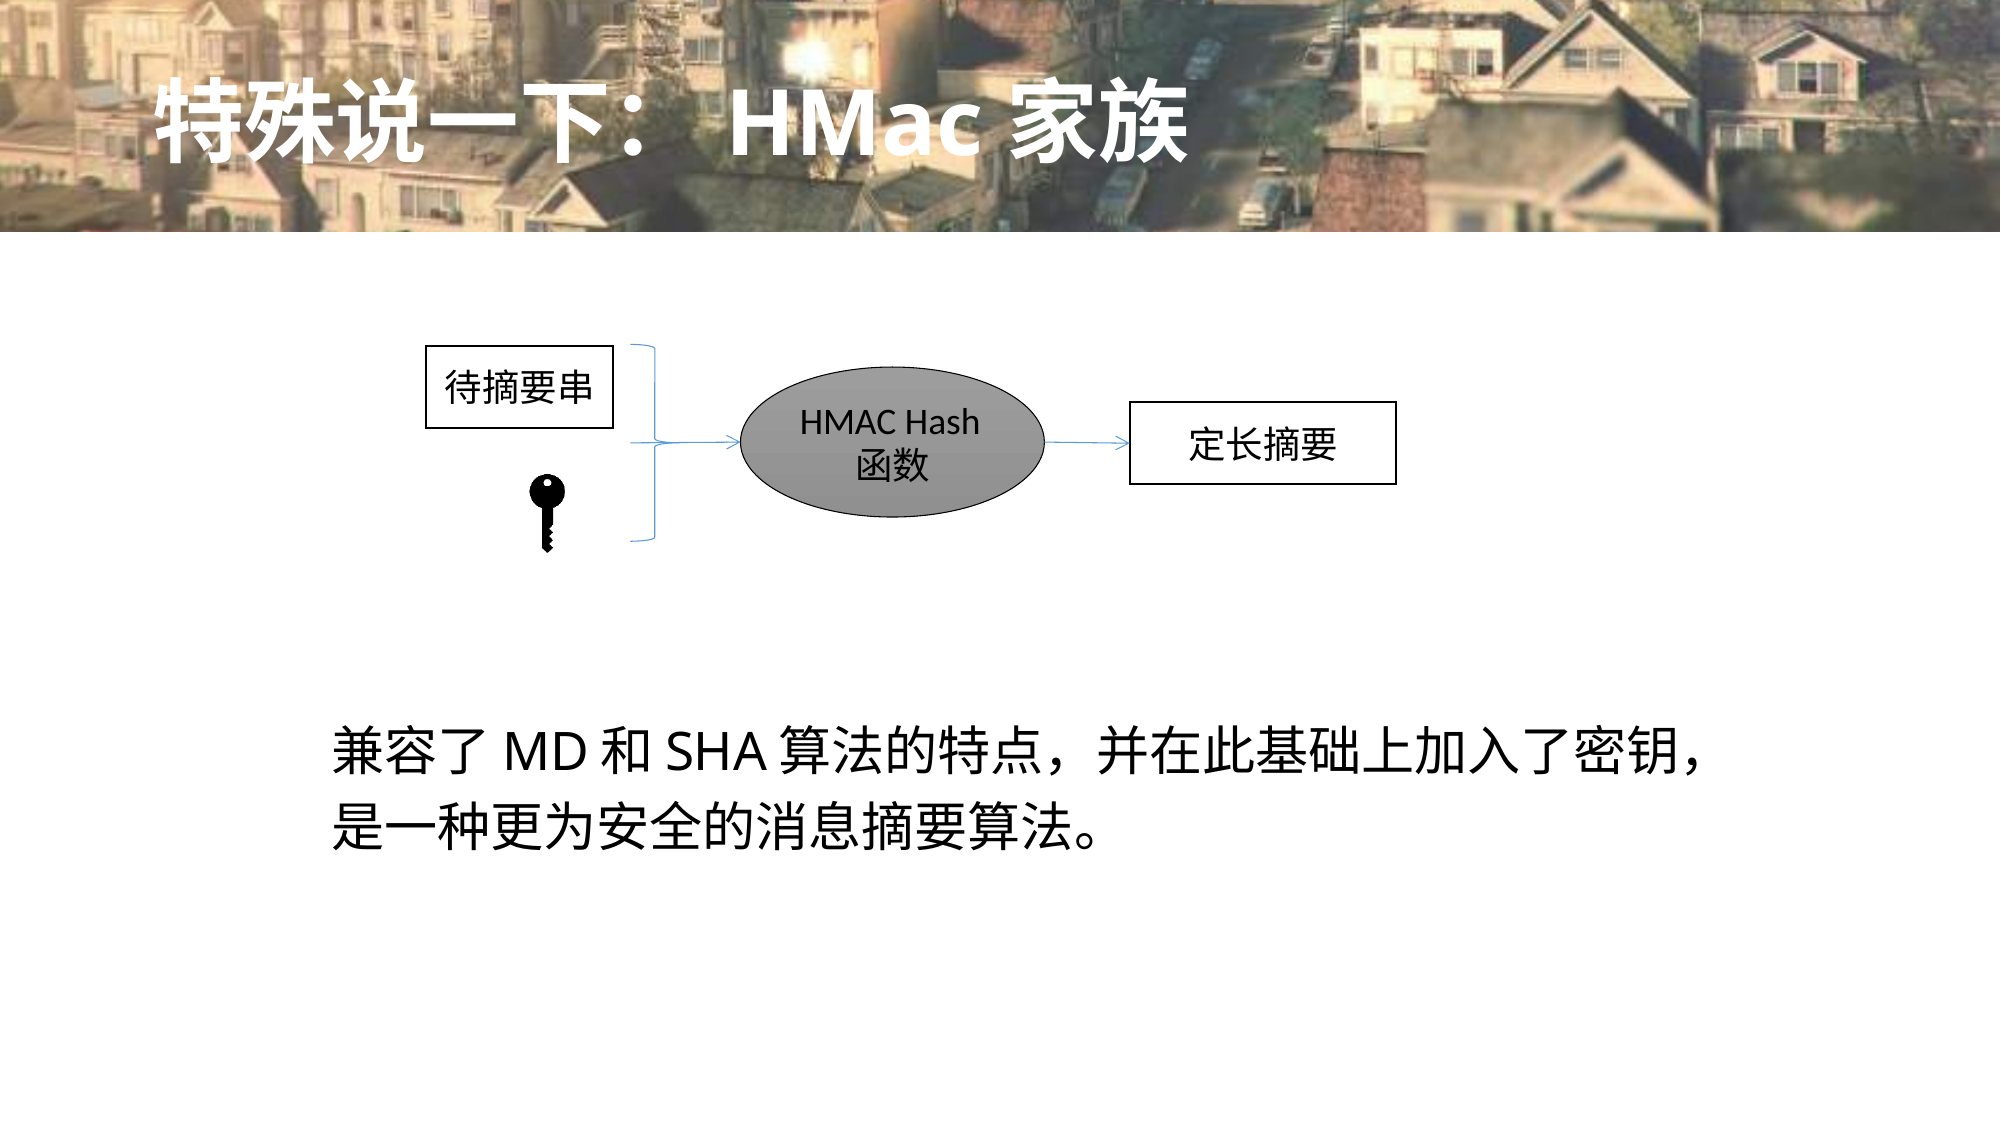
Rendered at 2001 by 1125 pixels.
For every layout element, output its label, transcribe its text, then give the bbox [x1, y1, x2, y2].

text_box 定长摘要 [1129, 401, 1397, 485]
picture [529, 473, 565, 553]
title 特殊说一下：HMac家族 [137, 59, 1863, 192]
text_box [630, 343, 680, 542]
picture [0, 0, 2000, 232]
text_box 兼容了MD和SHA算法的特点，并在此基础上加入了密钥， 是一种更为安全的消息摘要算法。 [316, 717, 1736, 919]
text_box HMAC Hash函数 [740, 366, 1045, 518]
text_box 待摘要串 [425, 345, 614, 429]
